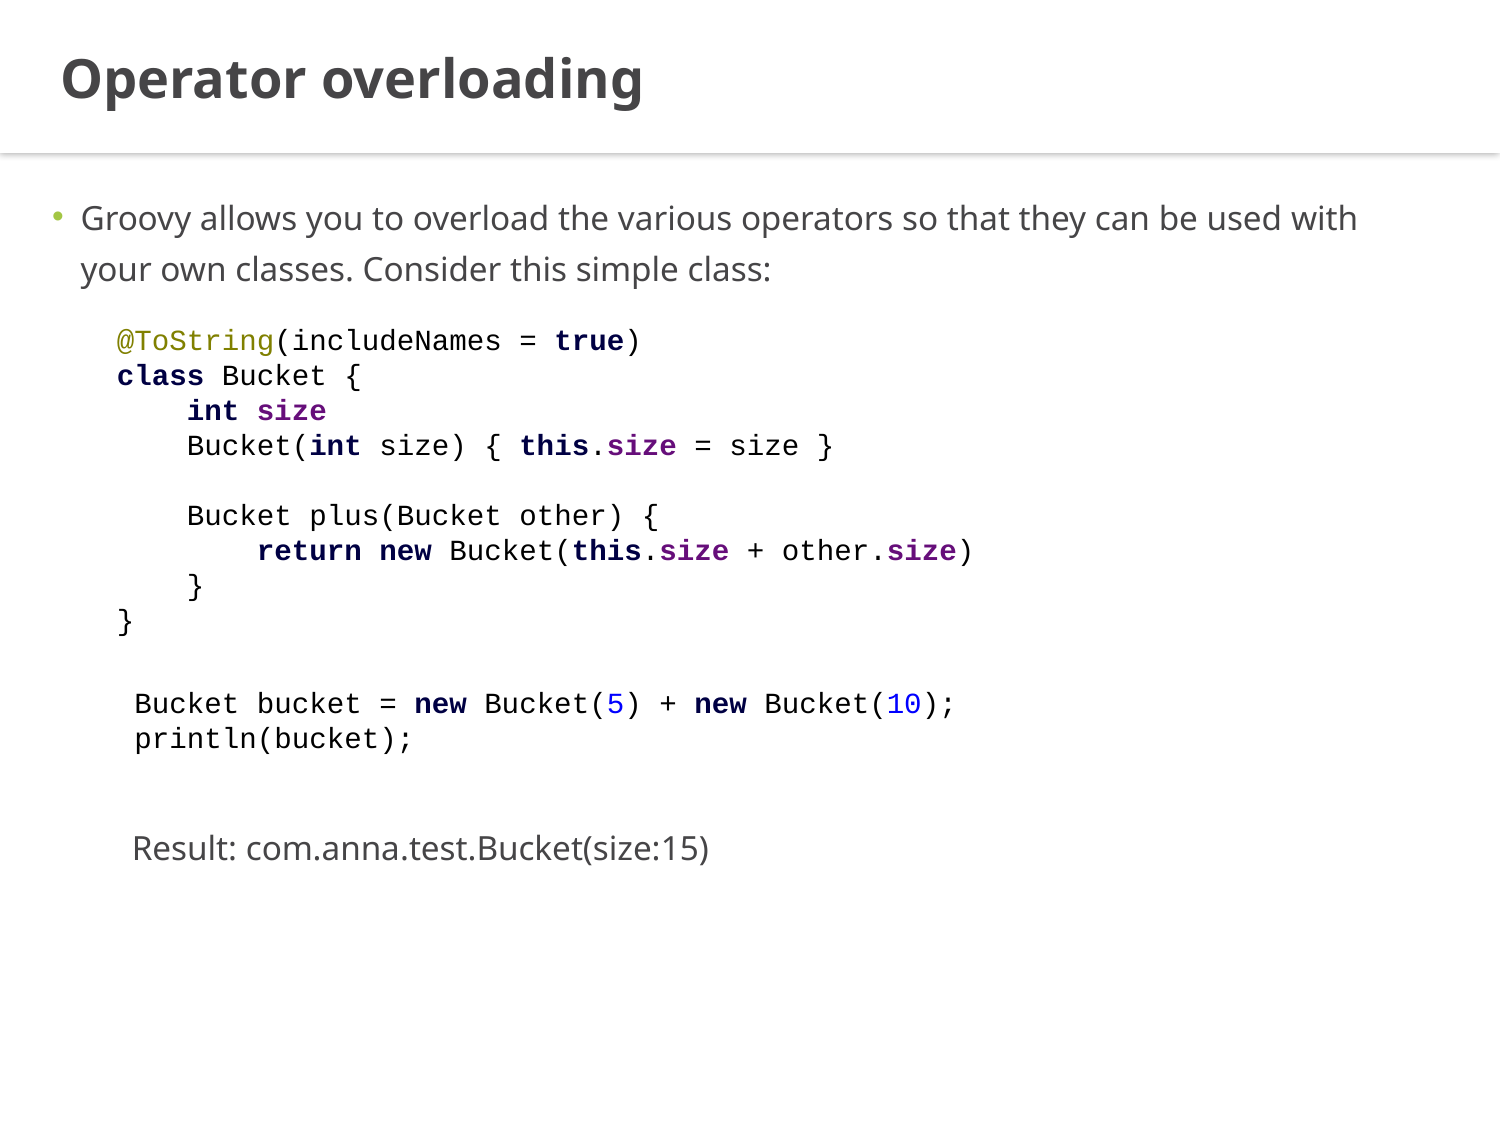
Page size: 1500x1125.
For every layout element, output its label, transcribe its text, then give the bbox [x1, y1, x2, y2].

list Operator overloading [0, 0, 1500, 153]
text_box Result: com.anna.test.Bucket(size:15) [117, 819, 725, 875]
text_box Bucket bucket = new Bucket(5) + new Bucket(10); println(bucket); [119, 676, 973, 762]
list Groovy allows you to overload the various operators so that they can be used with your own classes. Consider this simple class: [40, 179, 1393, 1044]
text_box @ToString(includeNames = true) class Bucket { int size Bucket(int size) { this.size = size } Bucket plus(Bucket other) { return new Bucket(this.size + other.size) } } [101, 313, 990, 644]
